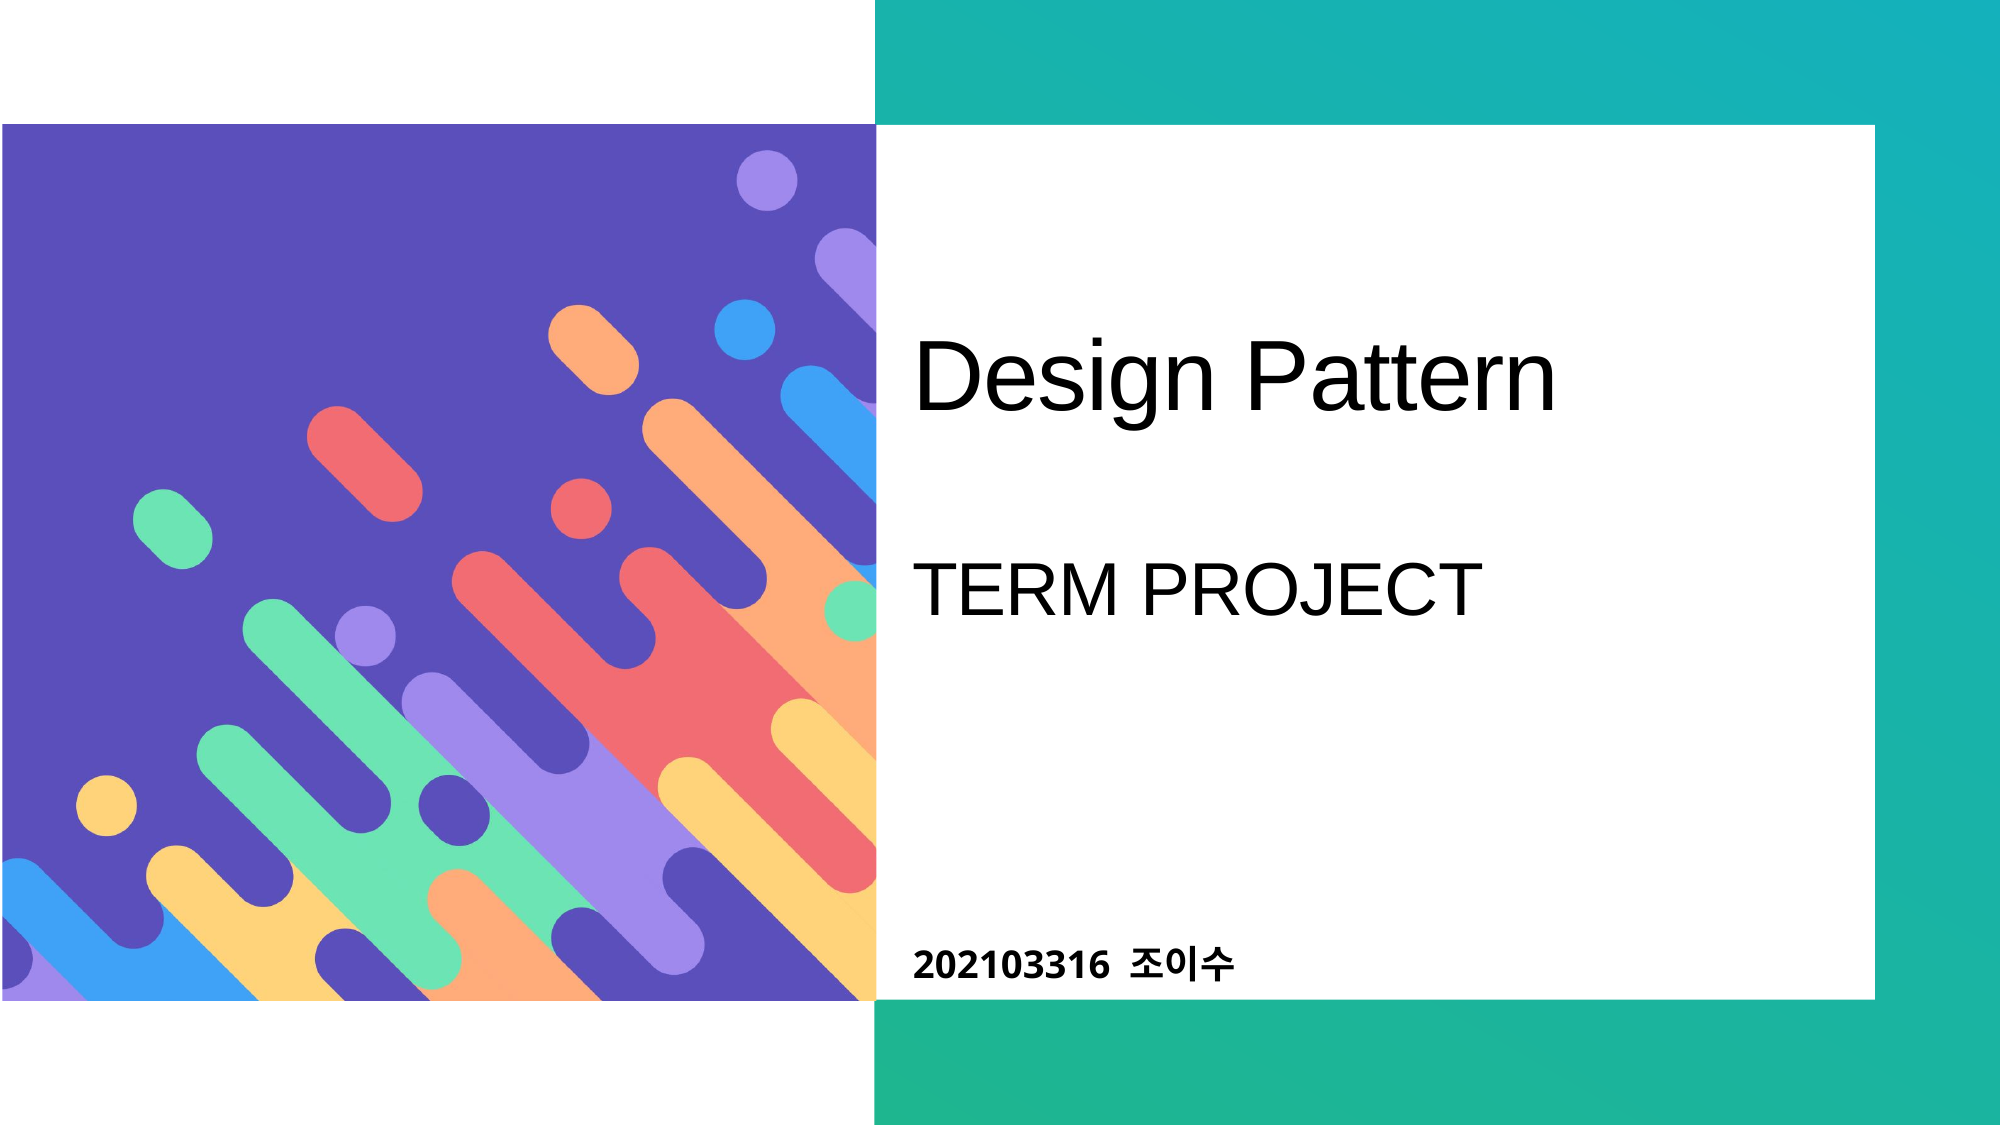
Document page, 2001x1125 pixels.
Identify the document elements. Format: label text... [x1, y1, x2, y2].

text_box [0, 0, 876, 1125]
title Design Pattern TERM PROJECT [897, 403, 1854, 640]
text_box [875, 0, 2000, 1125]
picture [2, 124, 877, 1001]
text_box [877, 124, 1876, 1001]
subtitle 202103316 조이수 [897, 900, 1855, 994]
